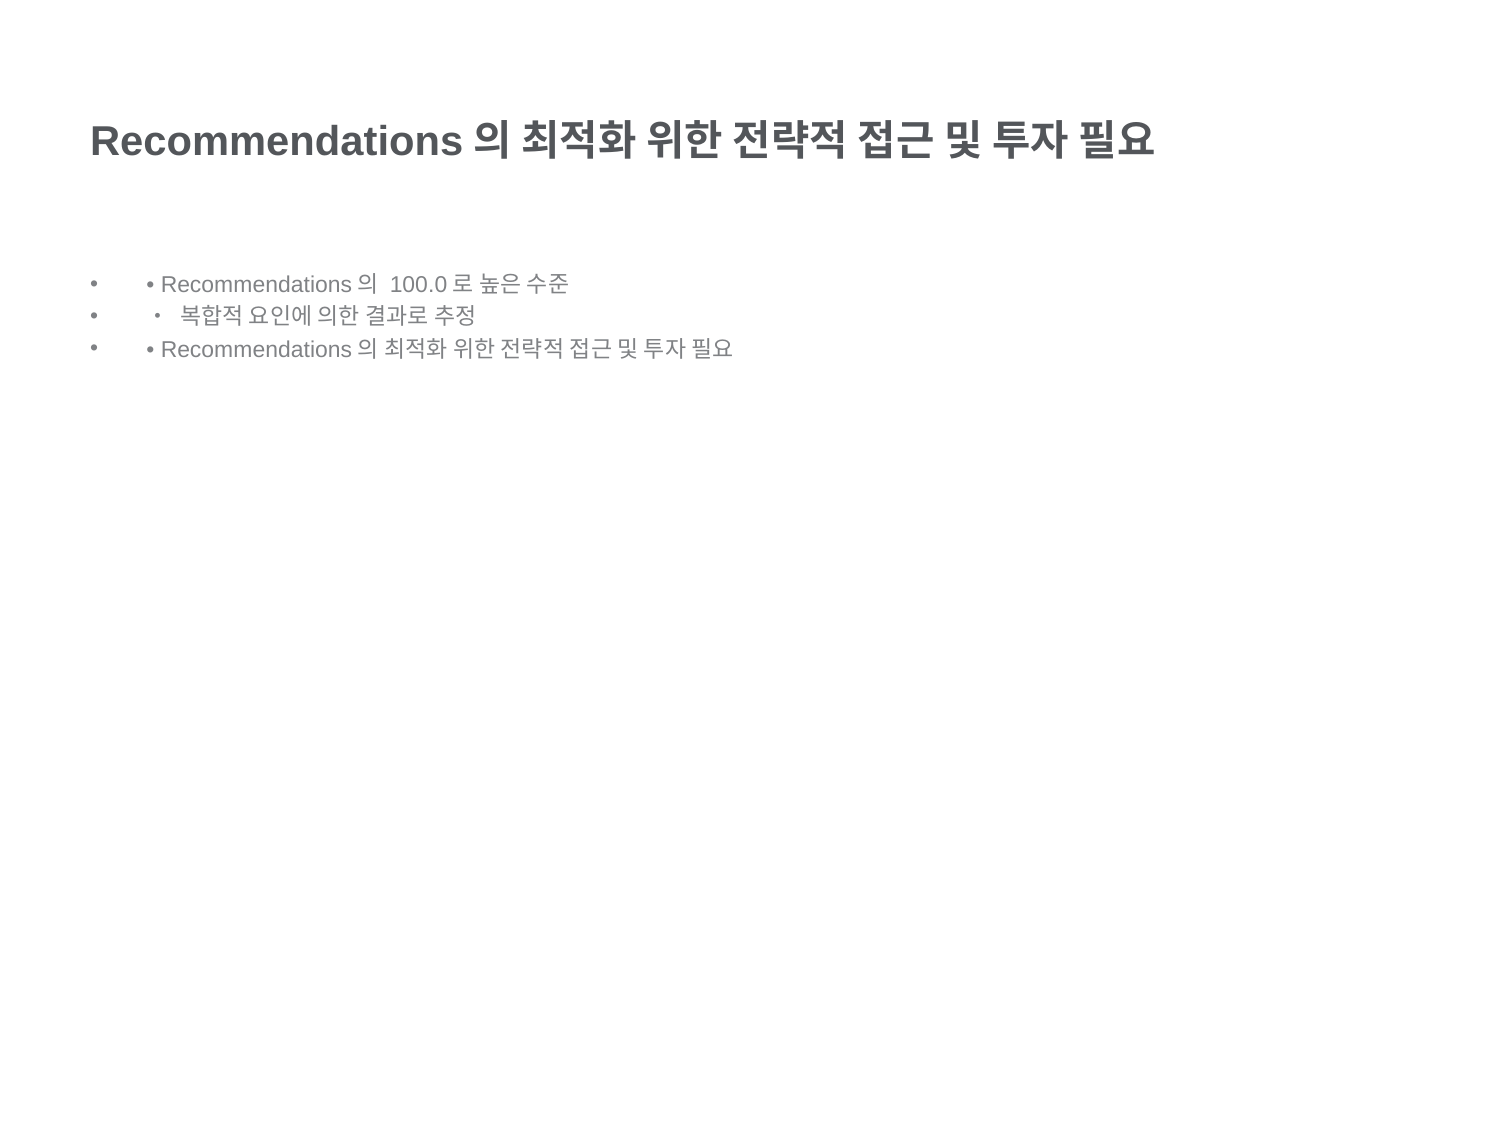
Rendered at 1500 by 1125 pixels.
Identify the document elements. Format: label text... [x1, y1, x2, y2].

title Recommendations의 최적화 위한 전략적 접근 및 투자 필요 [75, 37, 1425, 241]
list • Recommendations의 100.0로 높은 수준 • 복합적 요인에 의한 결과로 추정 • Recommendations의 최적화 위한 전략적 접근 및 투자 필요 [75, 262, 1425, 916]
